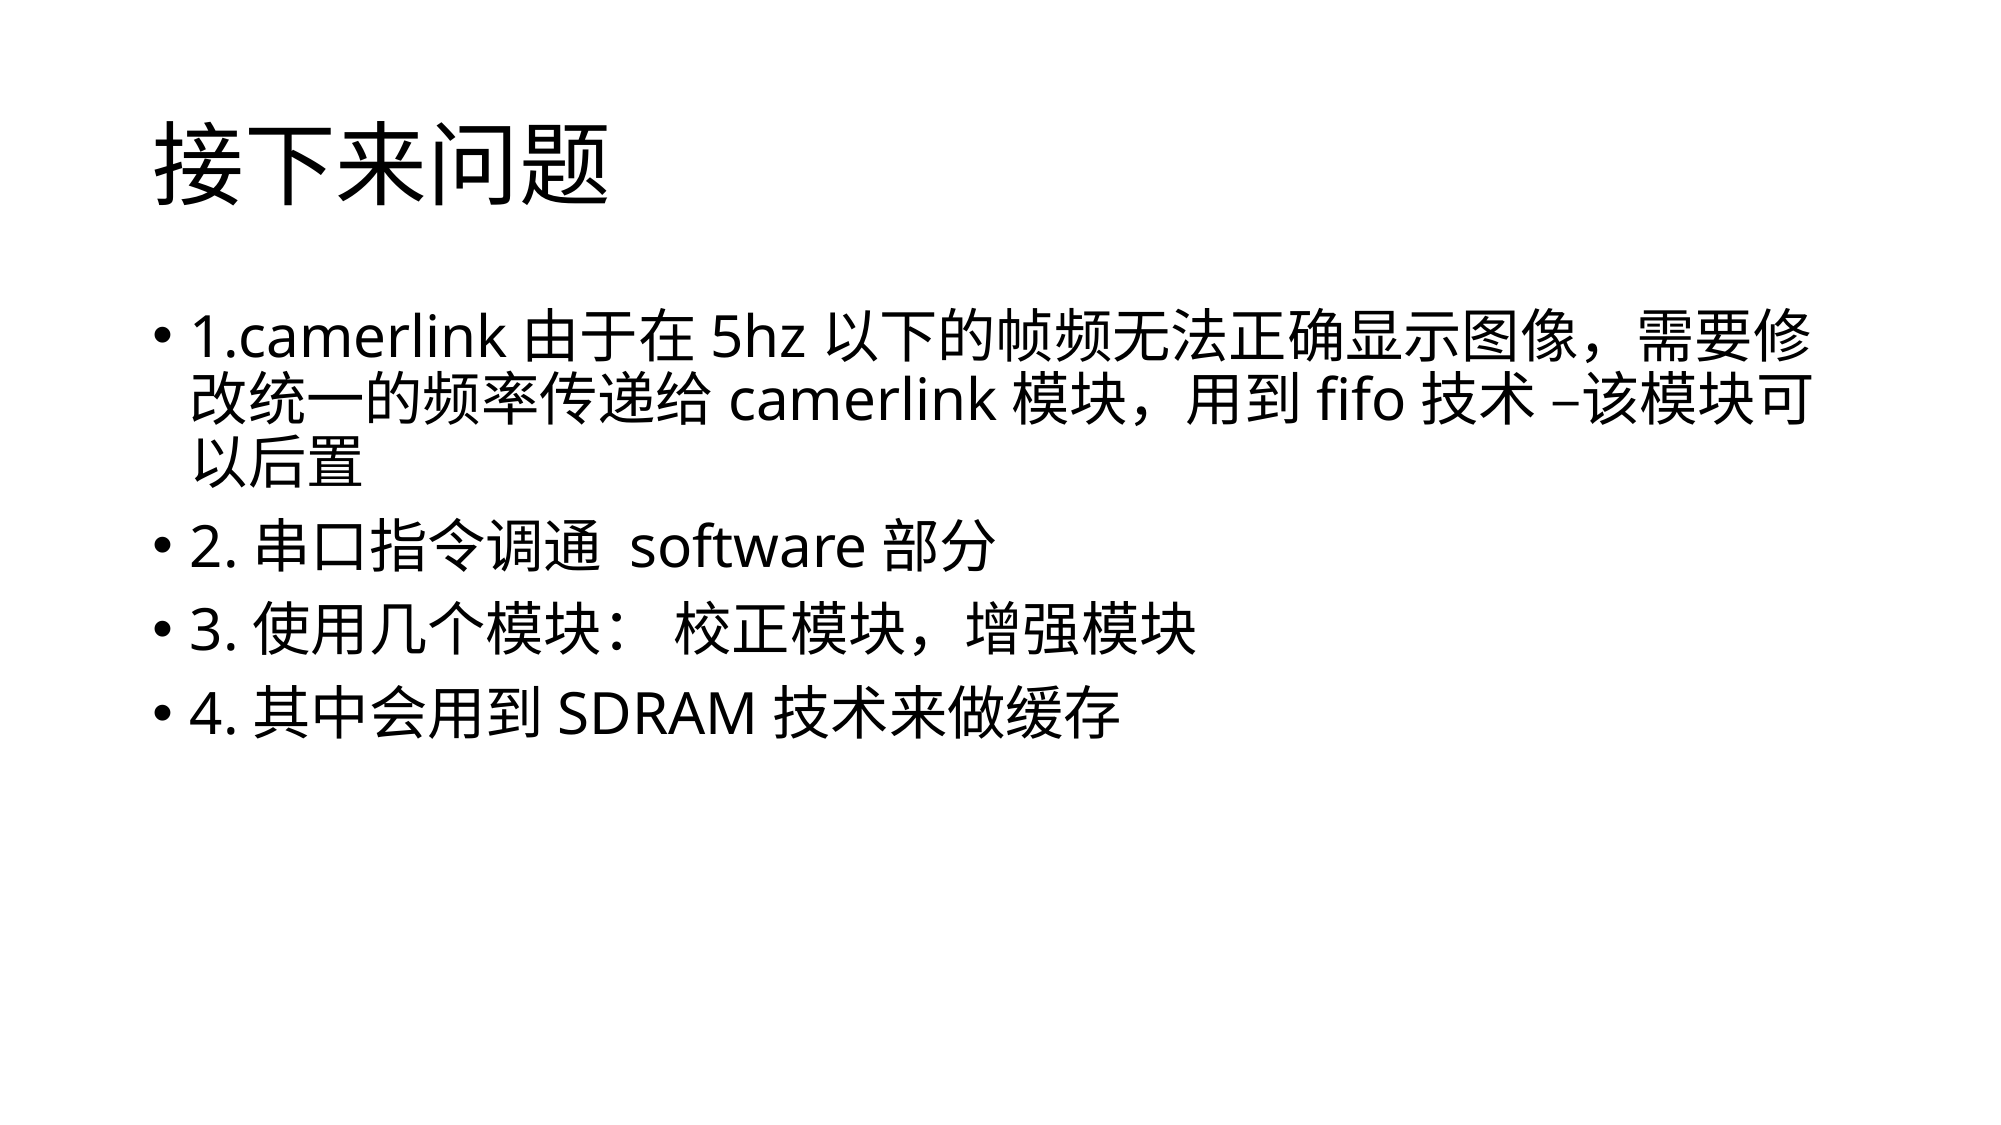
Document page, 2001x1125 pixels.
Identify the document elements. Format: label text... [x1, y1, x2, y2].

list 1.camerlink由于在5hz以下的帧频无法正确显示图像，需要修改统一的频率传递给camerlink模块，用到fifo技术 –该模块可以后置 2.串口指令调通 software部分 3.使用几个模块： 校正模块，增强模块 4.其中会用到SDRAM技术来做缓存 [137, 299, 1863, 1014]
title 接下来问题 [137, 59, 1863, 278]
